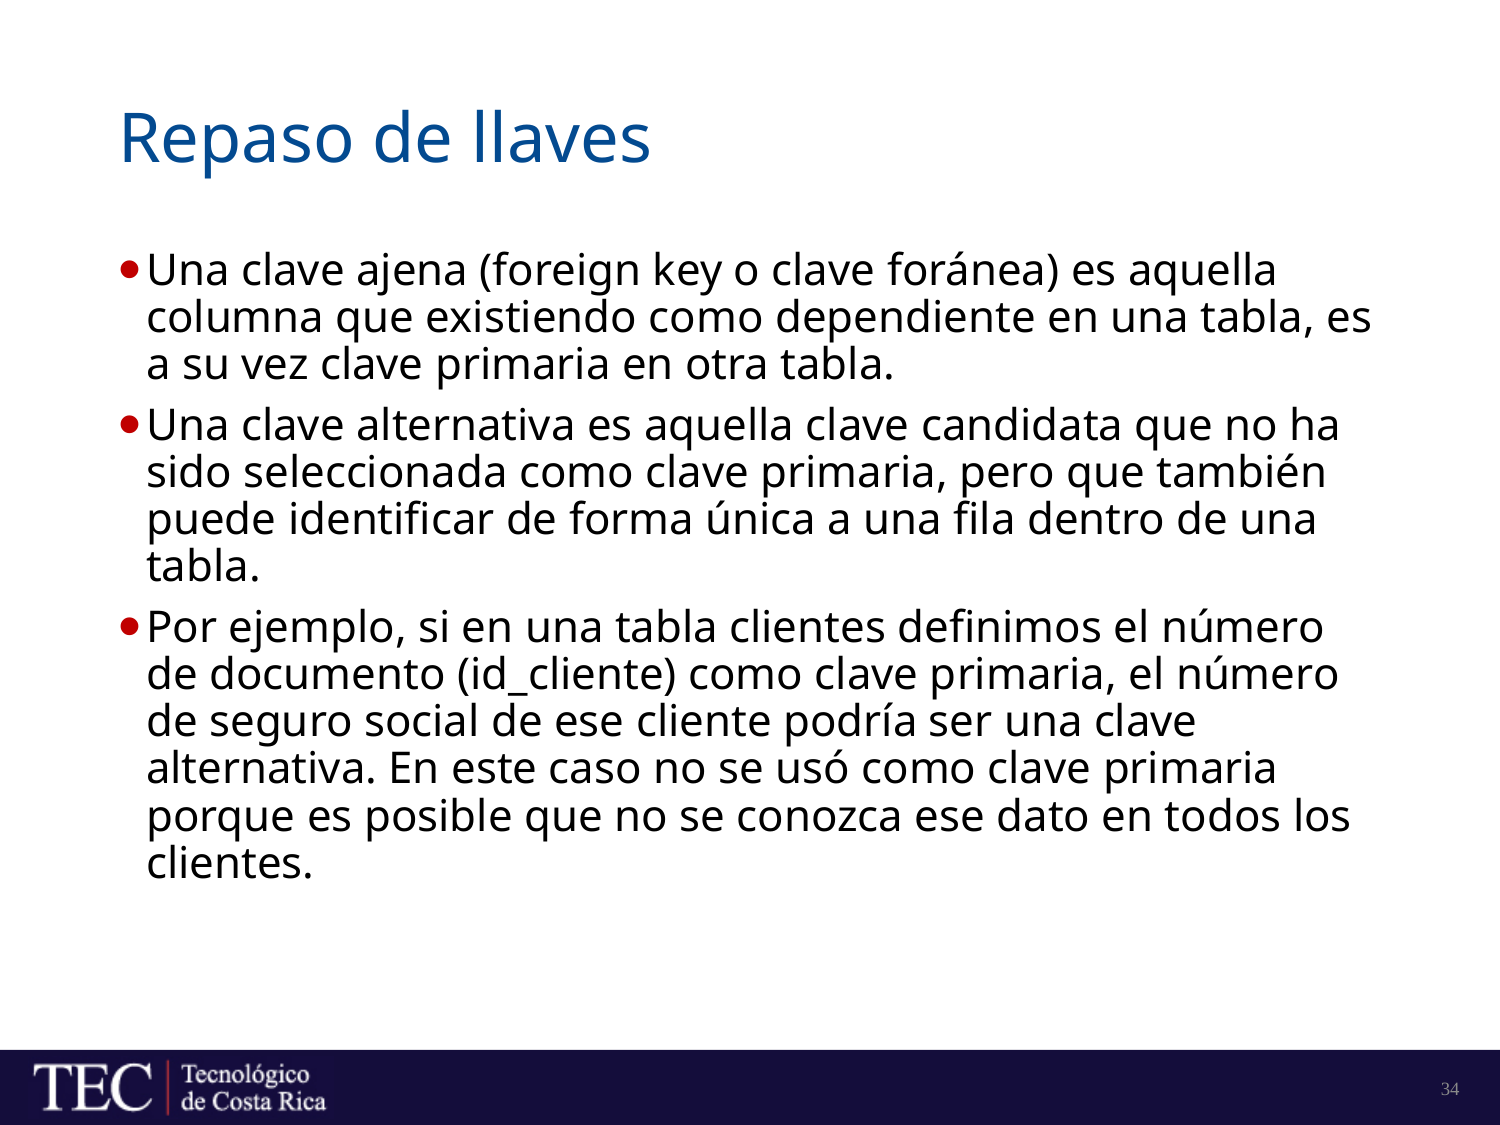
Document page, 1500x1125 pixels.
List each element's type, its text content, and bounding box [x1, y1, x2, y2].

picture [28, 1056, 334, 1119]
slide_number 34 [1283, 1057, 1475, 1118]
list Una clave ajena (foreign key o clave foránea) es aquella columna que existiendo como dependiente en una tabla, es a su vez clave primaria en otra tabla. Una clave alternativa es aquella clave candidata que no ha sido seleccionada como clave primaria, pero que también puede identificar de forma única a una fila dentro de una tabla. Por ejemplo, si en una tabla clientes definimos el número de documento (id_cliente) como clave primaria, el número de seguro social de ese cliente podría ser una clave alternativa. En este caso no se usó como clave primaria porque es posible que no se conozca ese dato en todos los clientes. [103, 239, 1397, 1028]
title Repaso de llaves [103, 59, 1397, 210]
